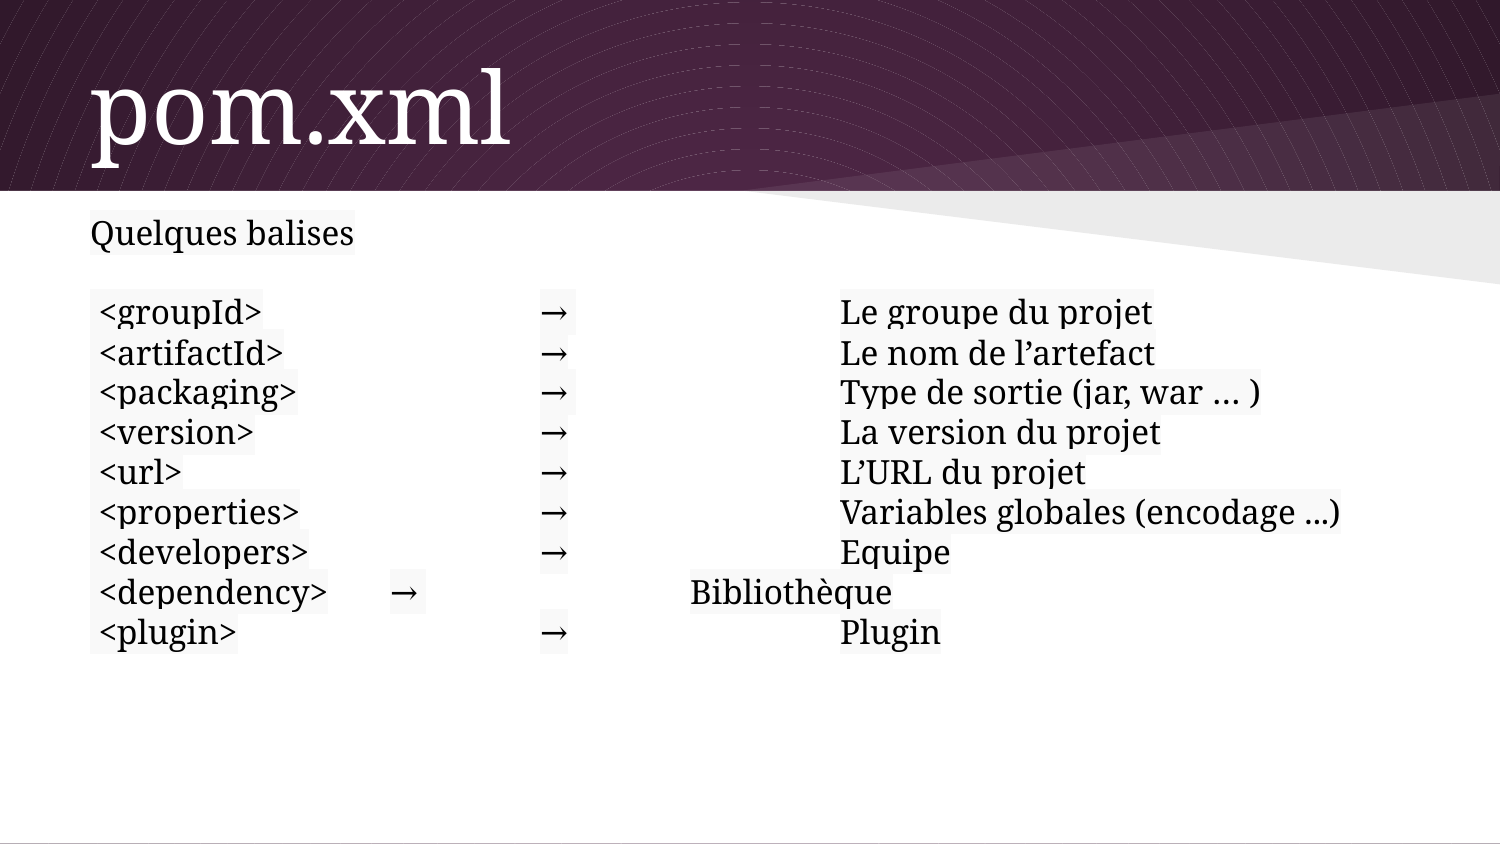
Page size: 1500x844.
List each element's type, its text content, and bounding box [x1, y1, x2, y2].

list Quelques balises <groupId> → Le groupe du projet <artifactId> → Le nom de l’artefact <packaging> → Type de sortie (jar, war … ) <version> → La version du projet <url> → L’URL du projet <properties> → Variables globales (encodage ...) <developers> → Equipe <dependency> → Bibliothèque <plugin> → Plugin [75, 196, 1425, 808]
title pom.xml [75, 33, 1425, 175]
